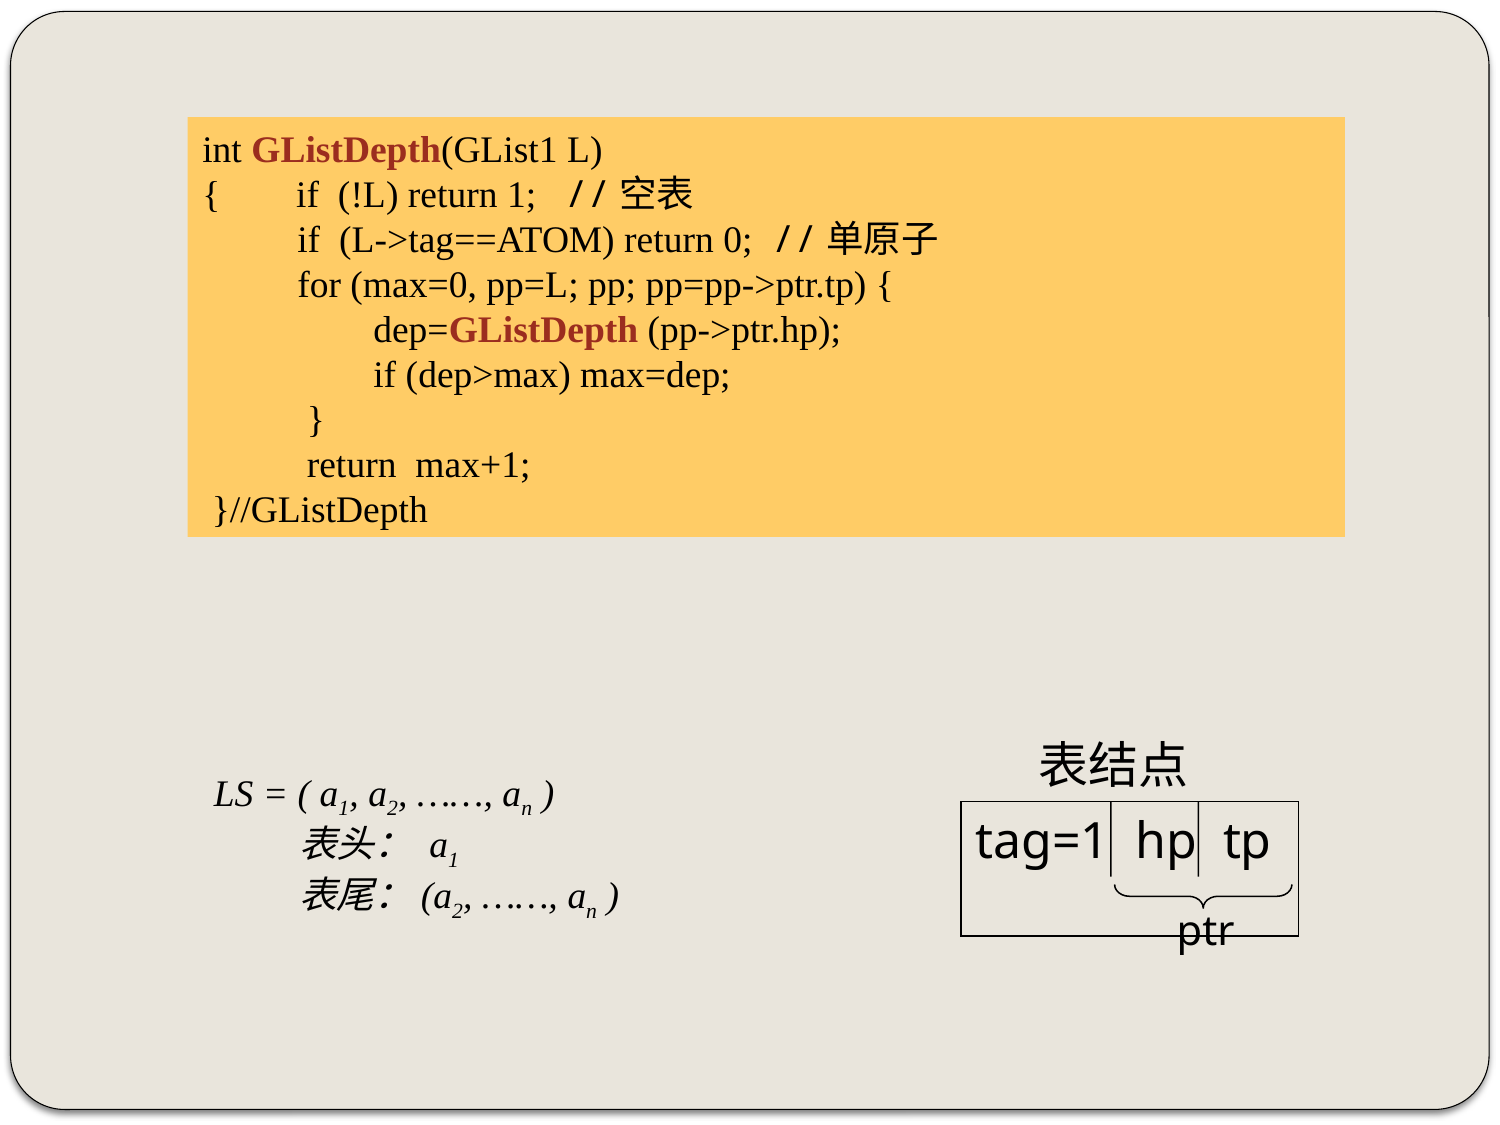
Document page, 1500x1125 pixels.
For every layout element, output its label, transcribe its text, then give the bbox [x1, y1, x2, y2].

text_box LS = ( a1, a2, ……, an ) 表头： a1 表尾：(a2, ……, an ) [199, 761, 832, 930]
text_box int GListDepth(GList1 L) { if (!L) return 1; //空表 if (L->tag==ATOM) return 0; //单原子 for (max=0, pp=L; pp; pp=pp->ptr.tp) { dep=GListDepth (pp->ptr.hp); if (dep>max) max=dep; } return max+1; }//GListDepth [187, 117, 1345, 537]
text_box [960, 726, 1299, 962]
